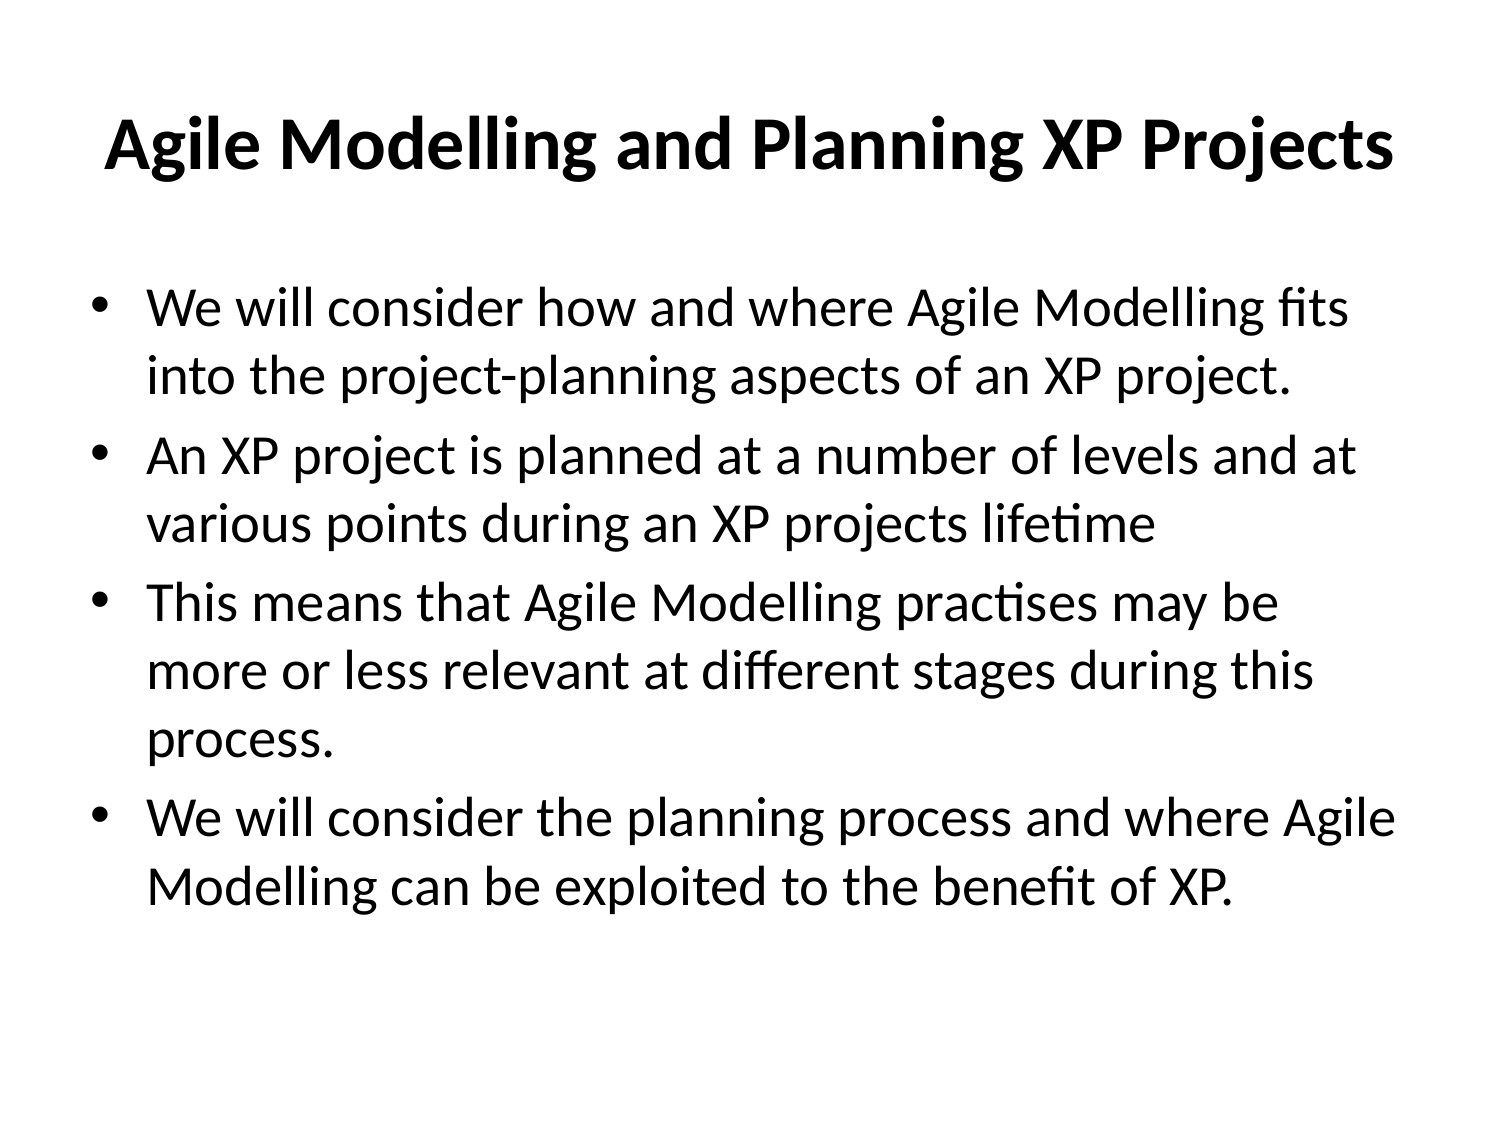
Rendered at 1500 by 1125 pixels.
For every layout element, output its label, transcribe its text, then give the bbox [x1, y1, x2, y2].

list We will consider how and where Agile Modelling fits into the project-planning aspects of an XP project. An XP project is planned at a number of levels and at various points during an XP projects lifetime This means that Agile Modelling practises may be more or less relevant at different stages during this process. We will consider the planning process and where Agile Modelling can be exploited to the benefit of XP. [75, 262, 1425, 1005]
title Agile Modelling and Planning XP Projects [75, 45, 1425, 233]
